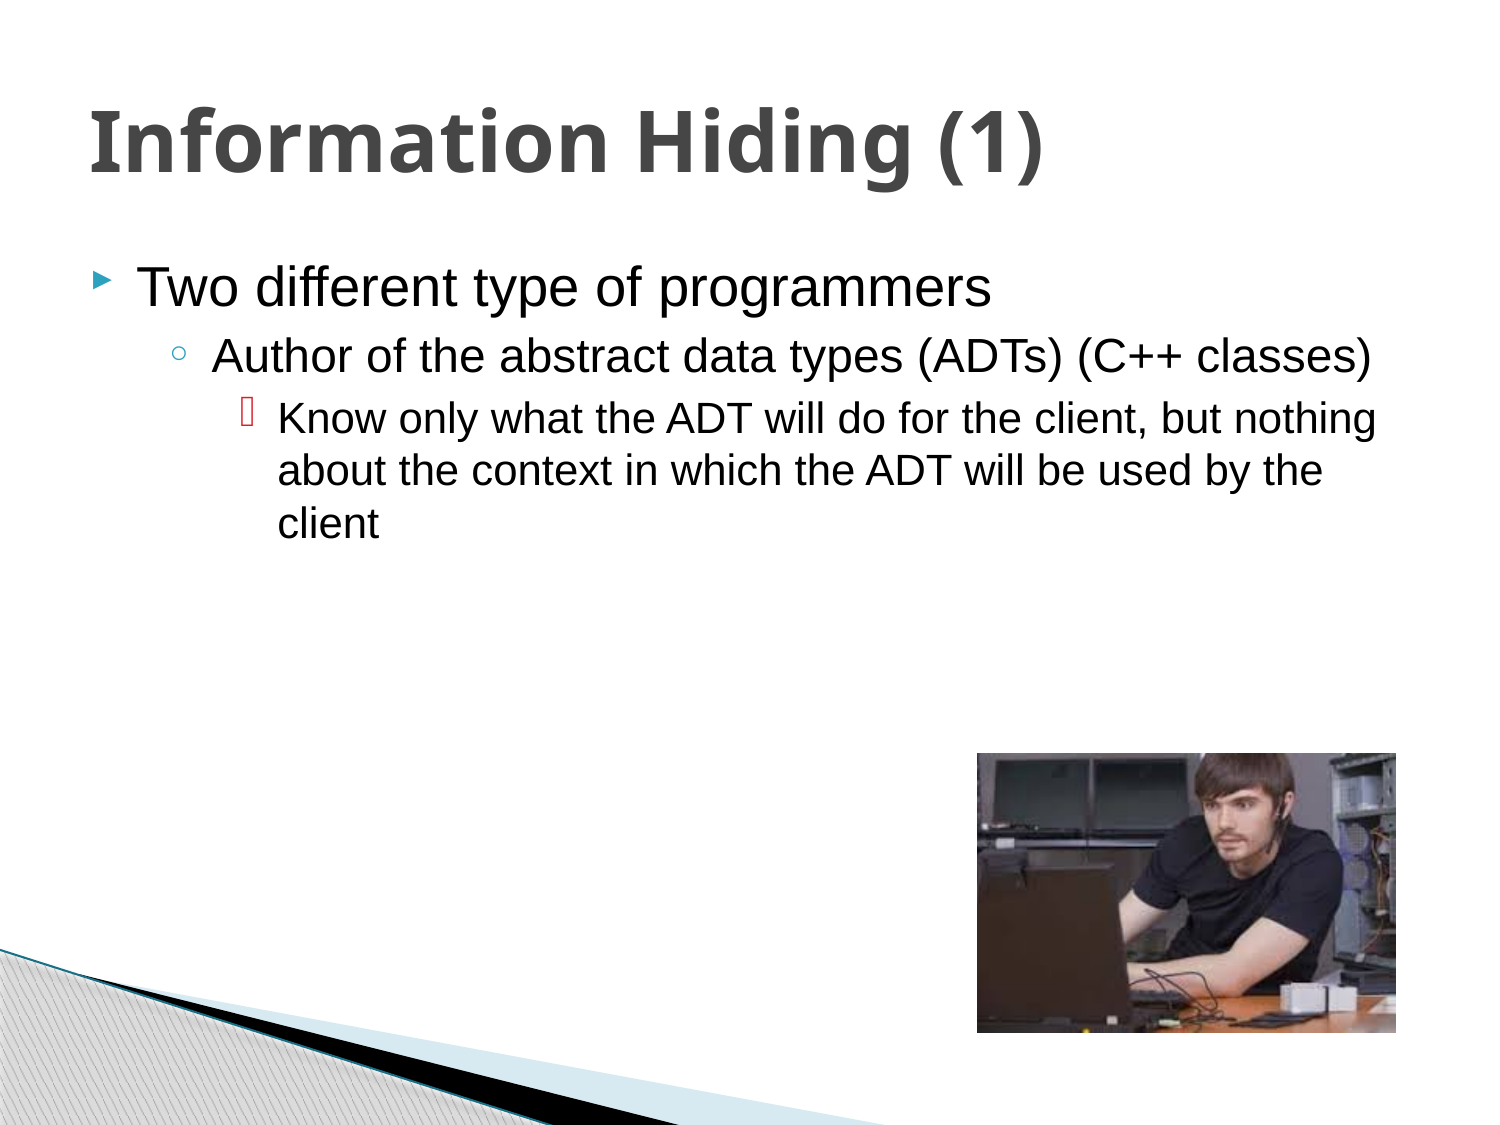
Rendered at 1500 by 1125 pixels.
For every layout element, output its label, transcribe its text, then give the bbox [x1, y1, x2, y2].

title Information Hiding (1) [75, 45, 1425, 233]
picture [976, 753, 1397, 1034]
list Two different type of programmers Author of the abstract data types (ADTs) (C++ classes) Know only what the ADT will do for the client, but nothing about the context in which the ADT will be used by the client [75, 243, 1425, 986]
